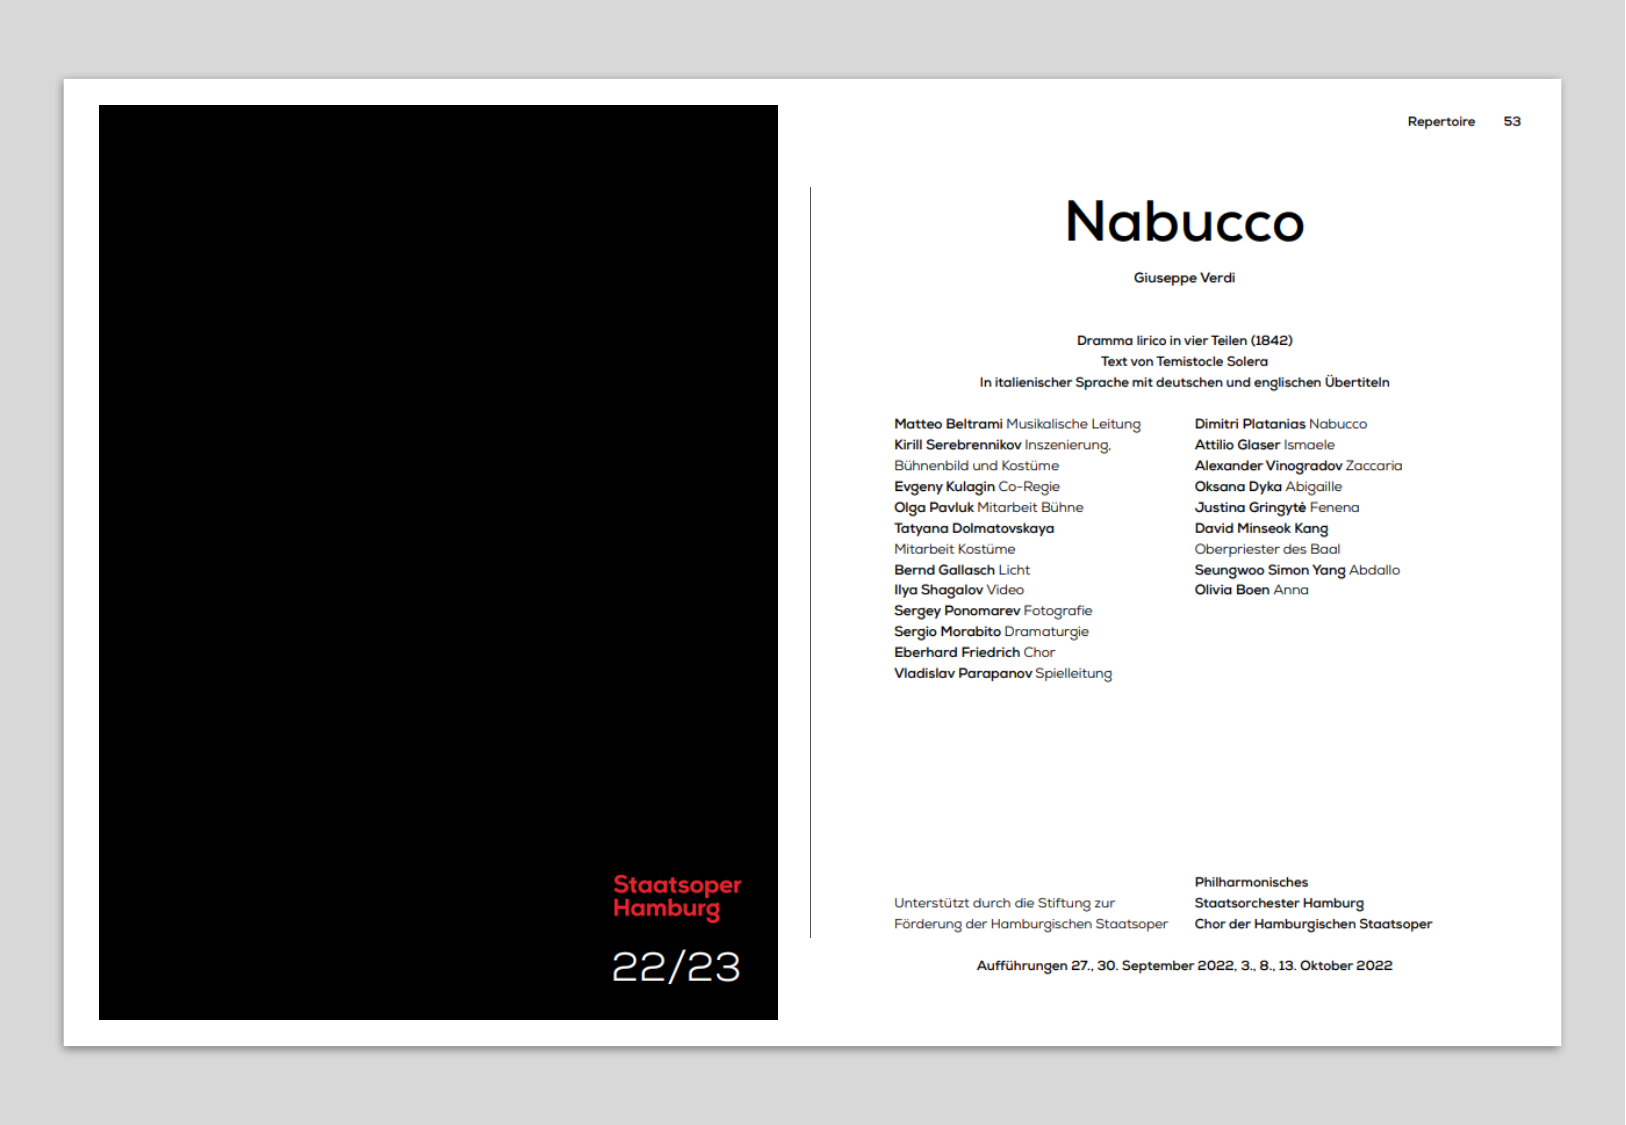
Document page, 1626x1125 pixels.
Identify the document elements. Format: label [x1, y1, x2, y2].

text_box [0, 0, 1625, 1125]
picture [849, 105, 1524, 1020]
text_box [63, 78, 1562, 1047]
picture [99, 105, 778, 1020]
